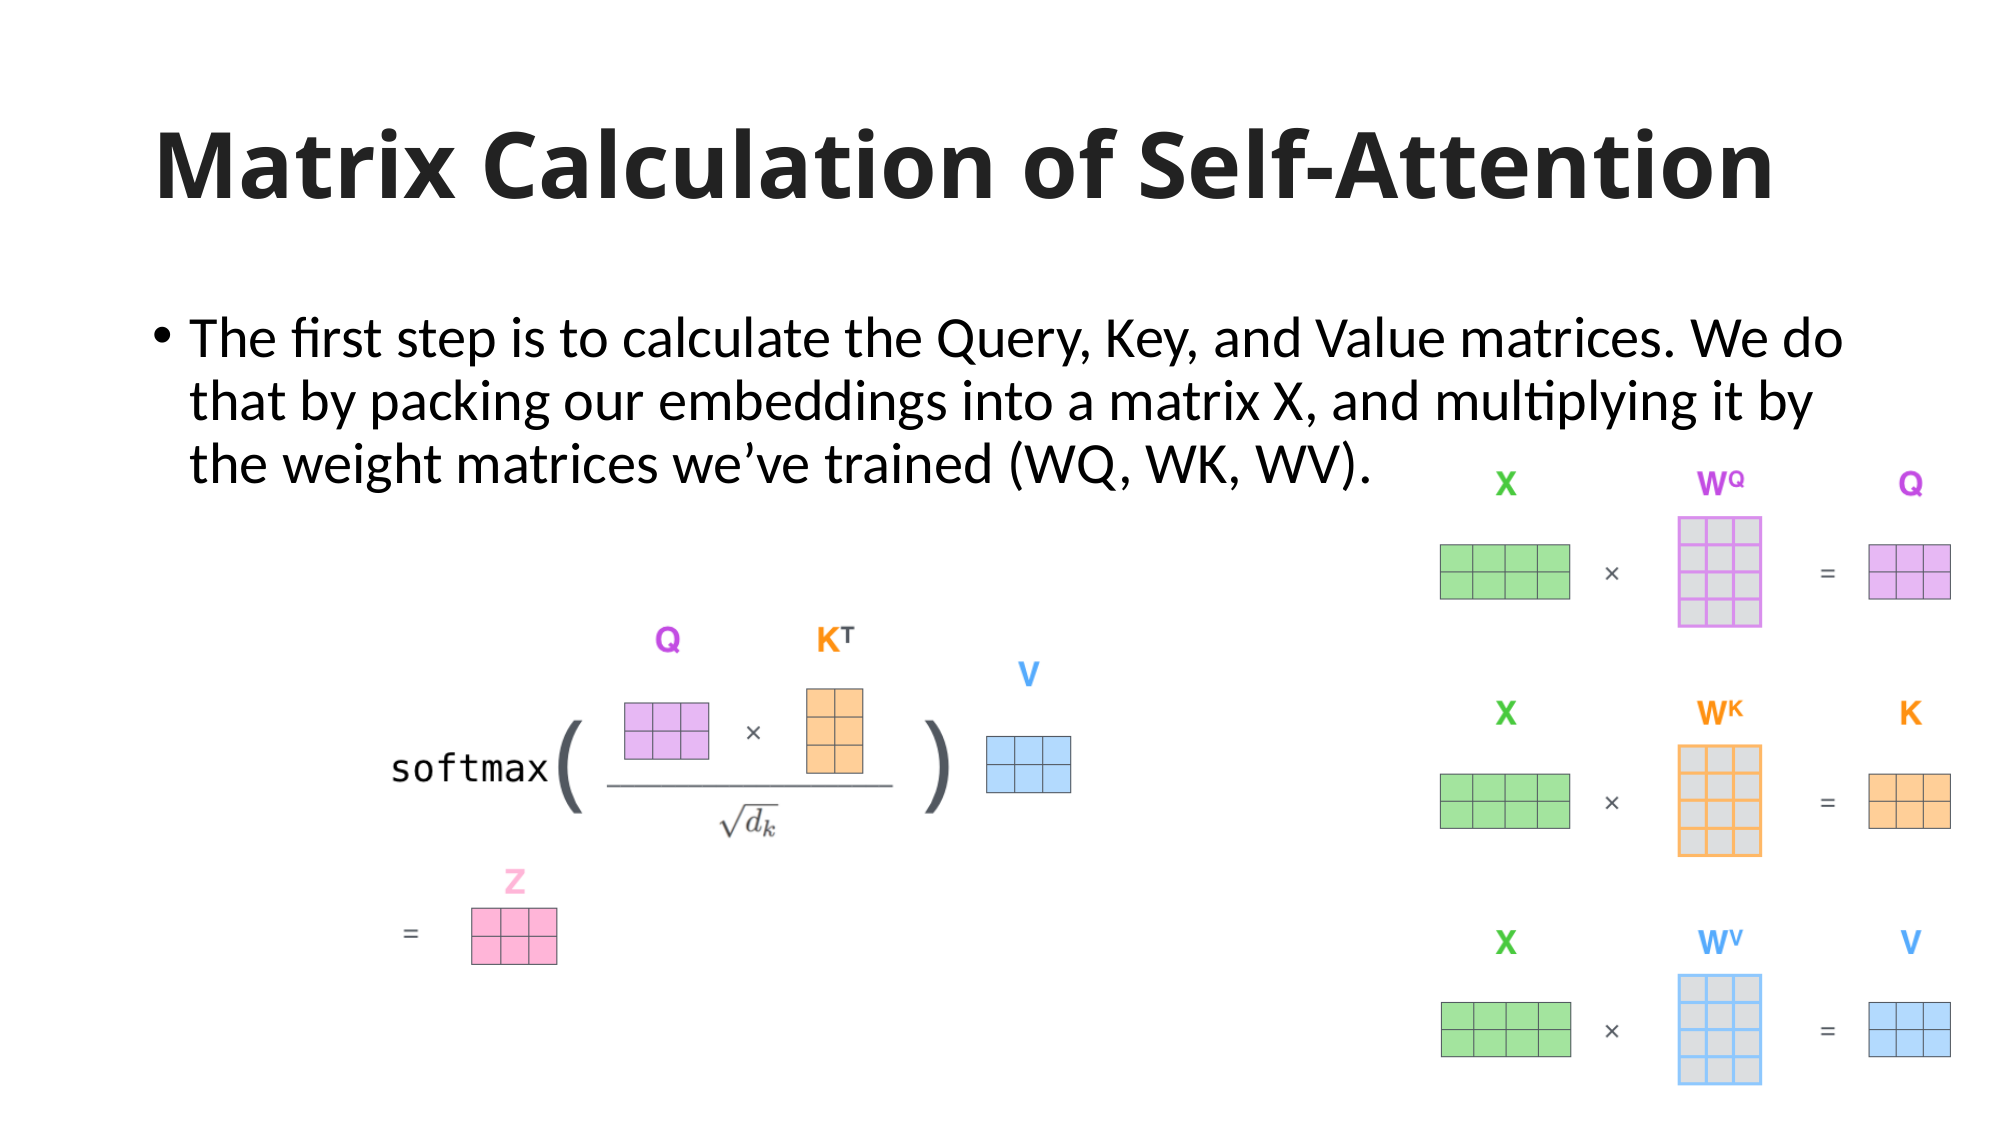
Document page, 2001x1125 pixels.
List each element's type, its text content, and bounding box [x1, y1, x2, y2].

picture [1394, 439, 2000, 1125]
list The first step is to calculate the Query, Key, and Value matrices. We do that by packing our embeddings into a matrix X, and multiplying it by the weight matrices we’ve trained (WQ, WK, WV). [137, 299, 1863, 1014]
title Matrix Calculation of Self-Attention [137, 59, 1863, 278]
picture [245, 615, 1207, 992]
